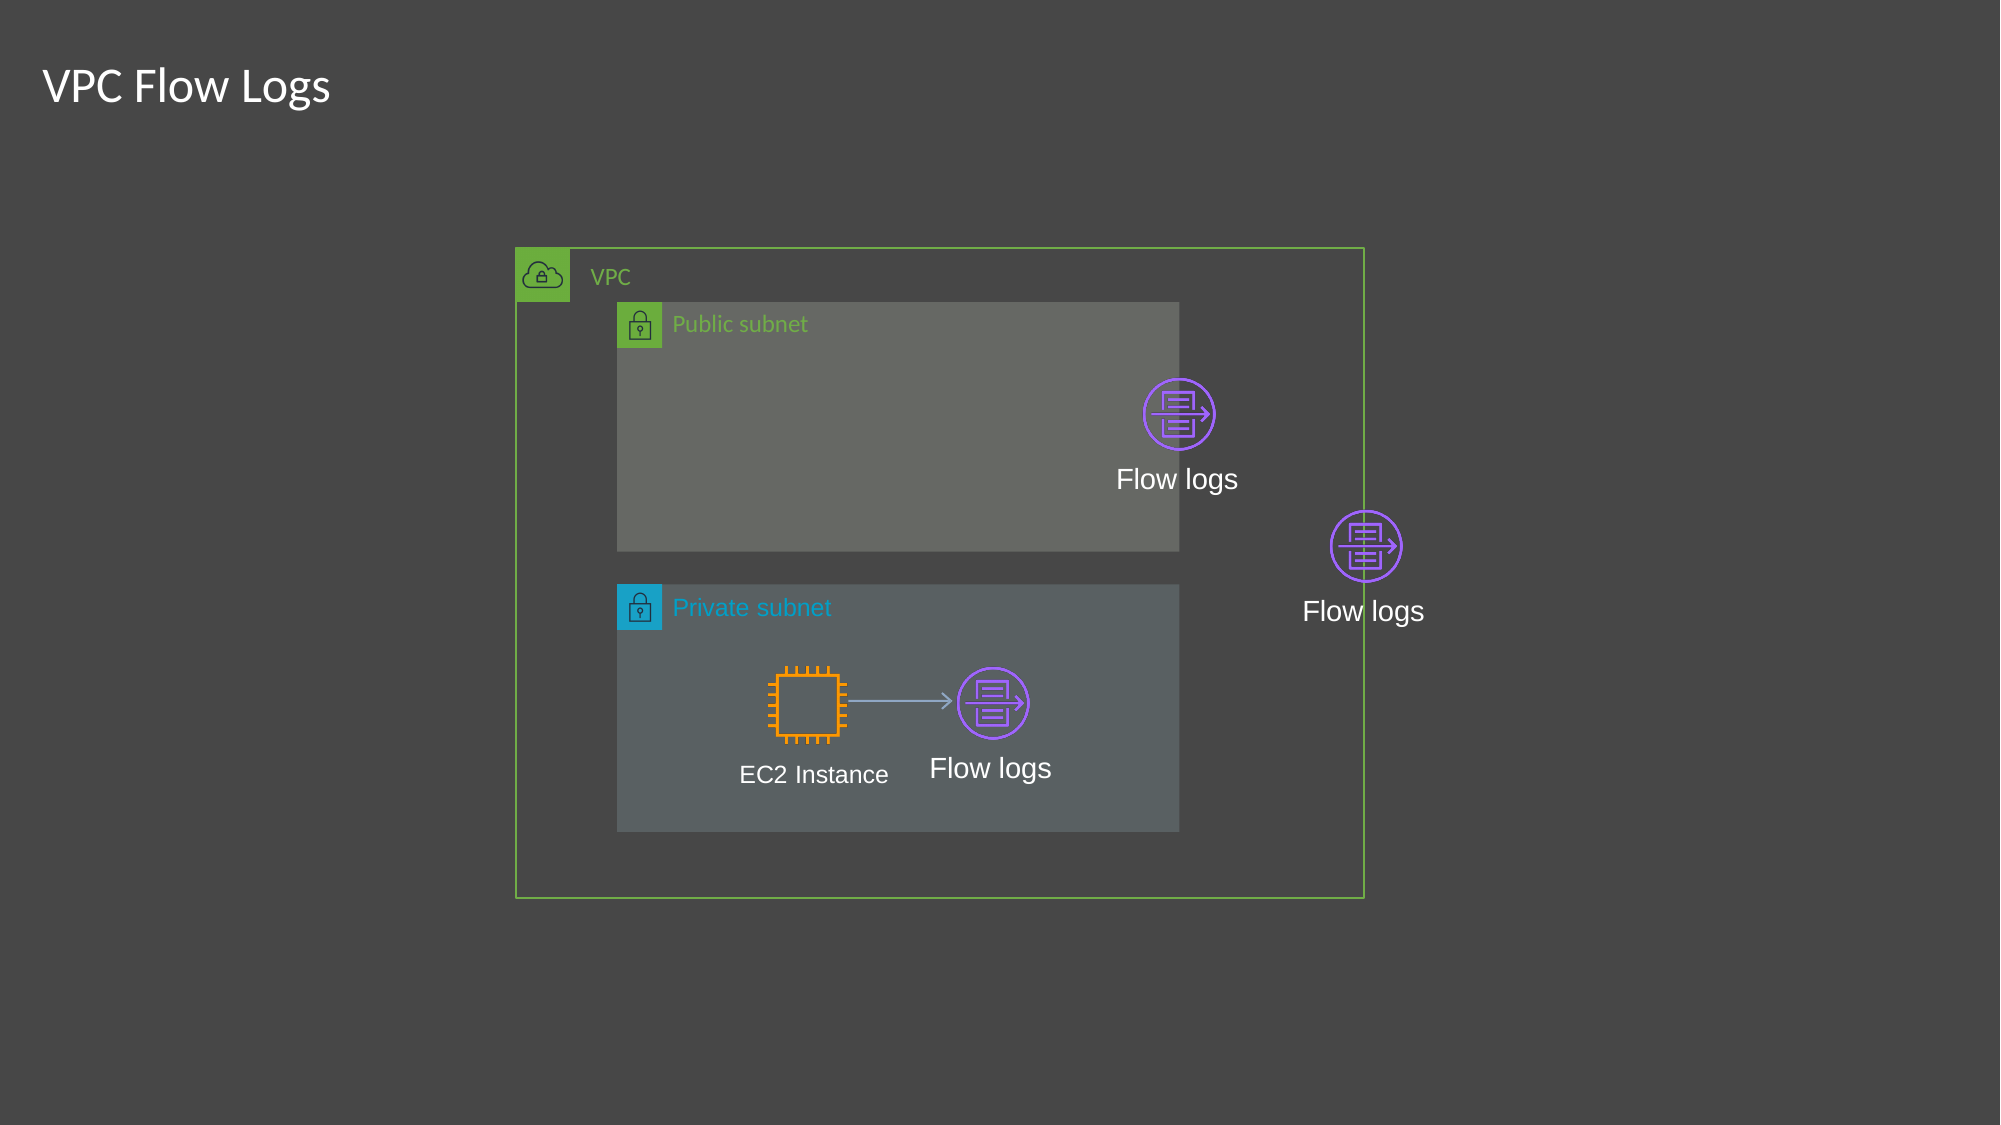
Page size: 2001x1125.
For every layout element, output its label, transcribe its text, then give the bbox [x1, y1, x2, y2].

text_box [954, 664, 1032, 742]
text_box [617, 584, 663, 630]
text_box Private subnet [672, 589, 834, 622]
text_box Flow logs [1300, 590, 1428, 628]
text_box Flow logs [929, 747, 1055, 785]
text_box Flow logs [1113, 458, 1242, 496]
text_box [515, 247, 570, 303]
text_box [617, 302, 1180, 552]
text_box VPC Public subnet [588, 242, 812, 338]
text_box [515, 247, 1365, 899]
text_box [617, 302, 663, 348]
text_box [1327, 507, 1405, 585]
text_box [848, 692, 953, 710]
text_box [766, 664, 849, 747]
text_box [1140, 375, 1218, 453]
text_box EC2 Instance [739, 756, 892, 789]
text_box [617, 584, 1180, 832]
title VPC Flow Logs [40, 49, 545, 240]
